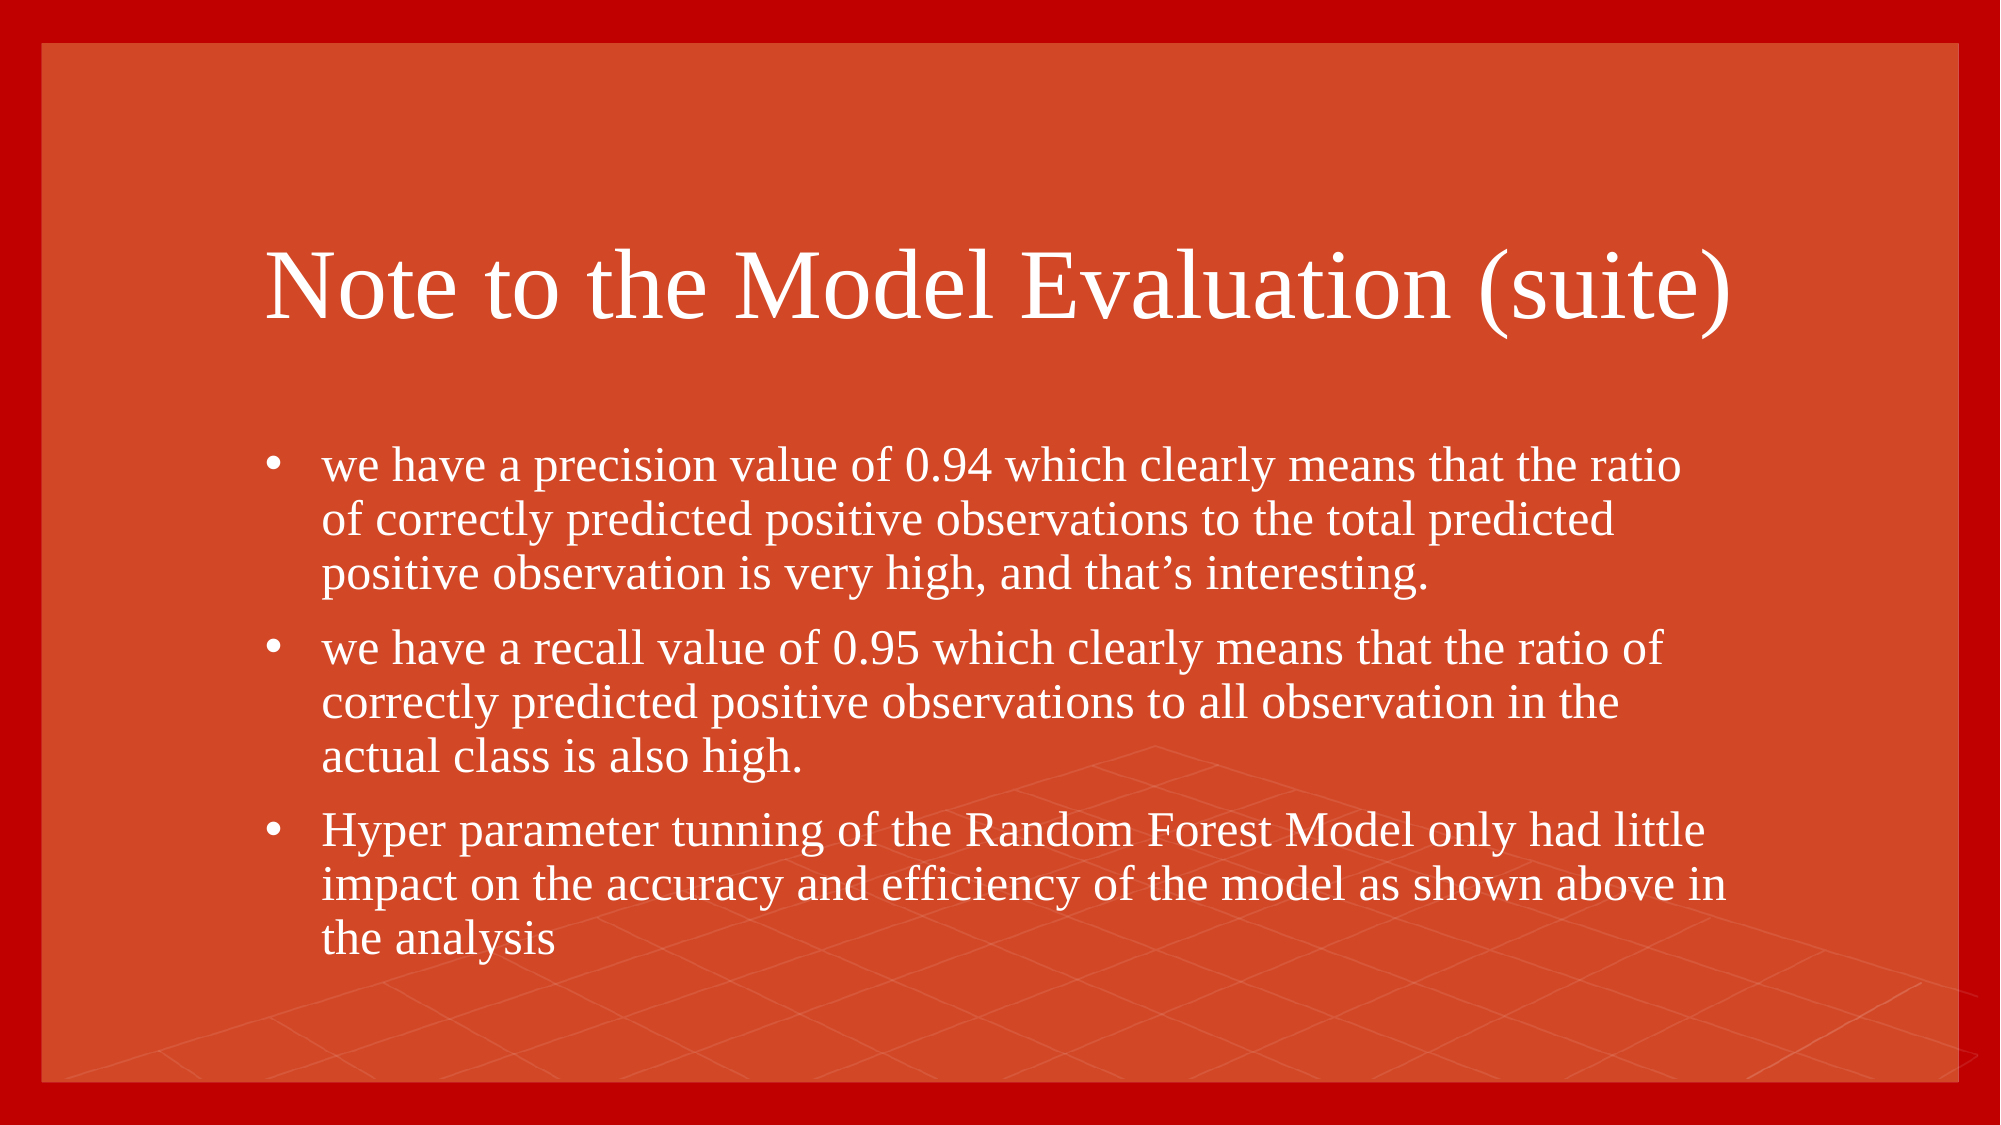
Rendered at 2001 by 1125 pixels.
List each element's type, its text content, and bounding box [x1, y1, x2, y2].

title Note to the Model Evaluation (suite) [249, 218, 1800, 431]
subtitle we have a precision value of 0.94 which clearly means that the ratio of correctly predicted positive observations to the total predicted positive observation is very high, and that’s interesting. we have a recall value of 0.95 which clearly means that the ratio of correctly predicted positive observations to all observation in the actual class is also high. Hyper parameter tunning of the Random Forest Model only had little impact on the accuracy and efficiency of the model as shown above in the analysis [249, 430, 1750, 1055]
picture [56, 745, 1979, 1079]
